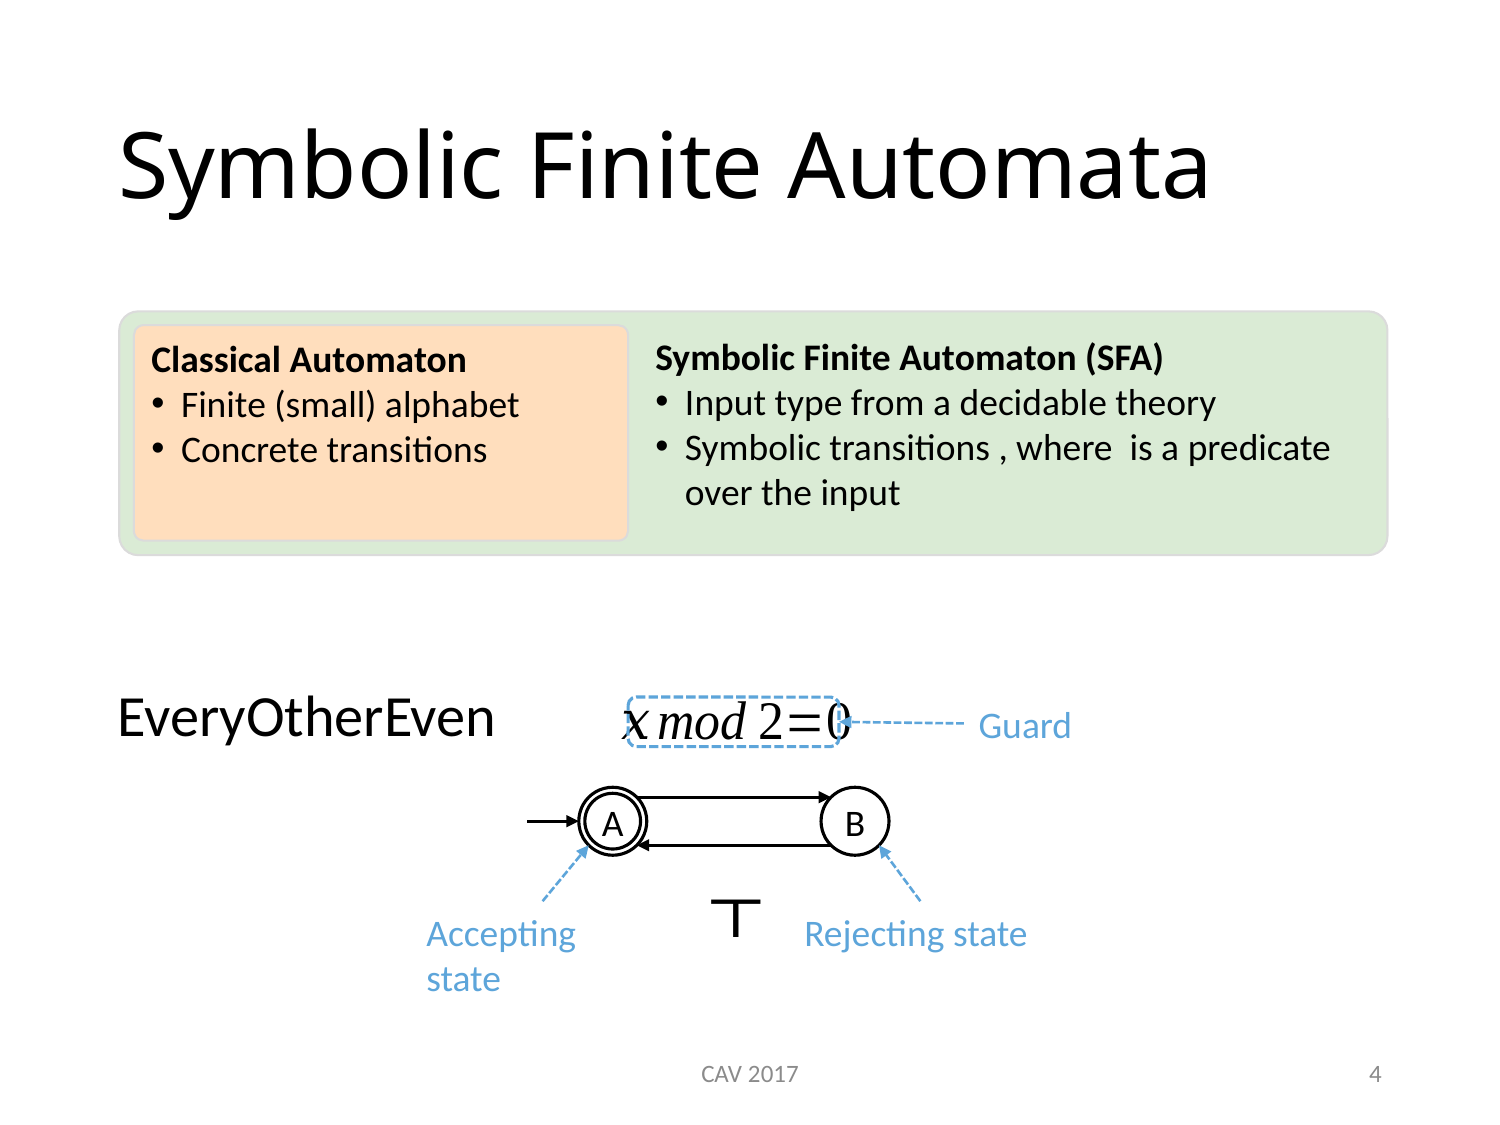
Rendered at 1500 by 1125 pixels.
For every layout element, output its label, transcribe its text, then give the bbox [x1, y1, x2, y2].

title Symbolic Finite Automata [103, 59, 1397, 278]
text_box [879, 845, 921, 902]
text_box Accepting state [411, 901, 674, 1006]
text_box A [583, 792, 642, 851]
text_box [118, 310, 1389, 557]
footer CAV 2017 [496, 1042, 1004, 1103]
slide_number 4 [1059, 1042, 1397, 1103]
text_box B [820, 786, 891, 857]
text_box Rejecting state [789, 901, 1052, 961]
text_box [577, 786, 648, 857]
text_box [542, 845, 589, 902]
text_box EveryOtherEven [103, 671, 533, 756]
text_box Guard [963, 693, 1089, 754]
text_box [627, 695, 841, 748]
